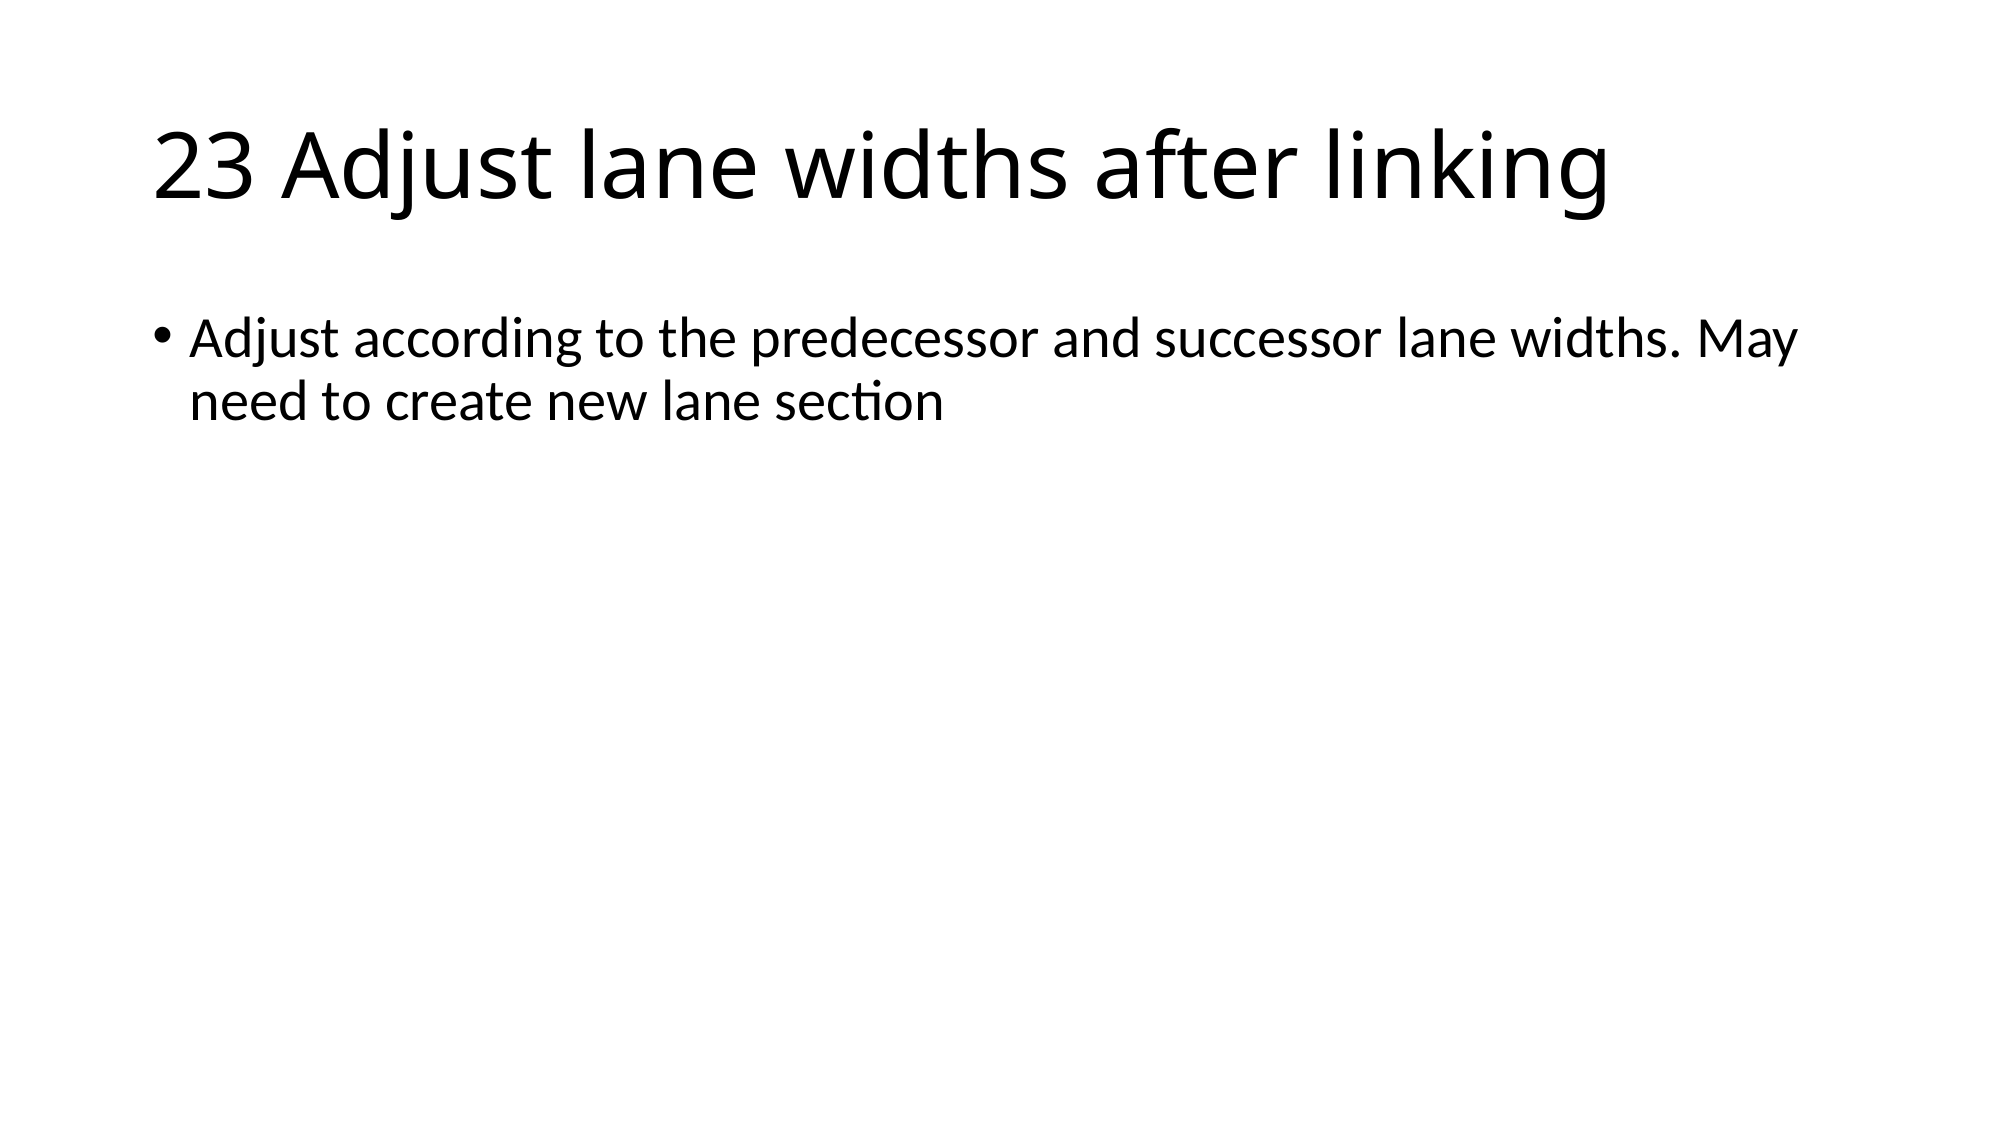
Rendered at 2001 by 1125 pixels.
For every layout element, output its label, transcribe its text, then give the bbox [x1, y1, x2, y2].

list Adjust according to the predecessor and successor lane widths. May need to create new lane section [137, 299, 1863, 1014]
title 23 Adjust lane widths after linking [137, 59, 1863, 278]
